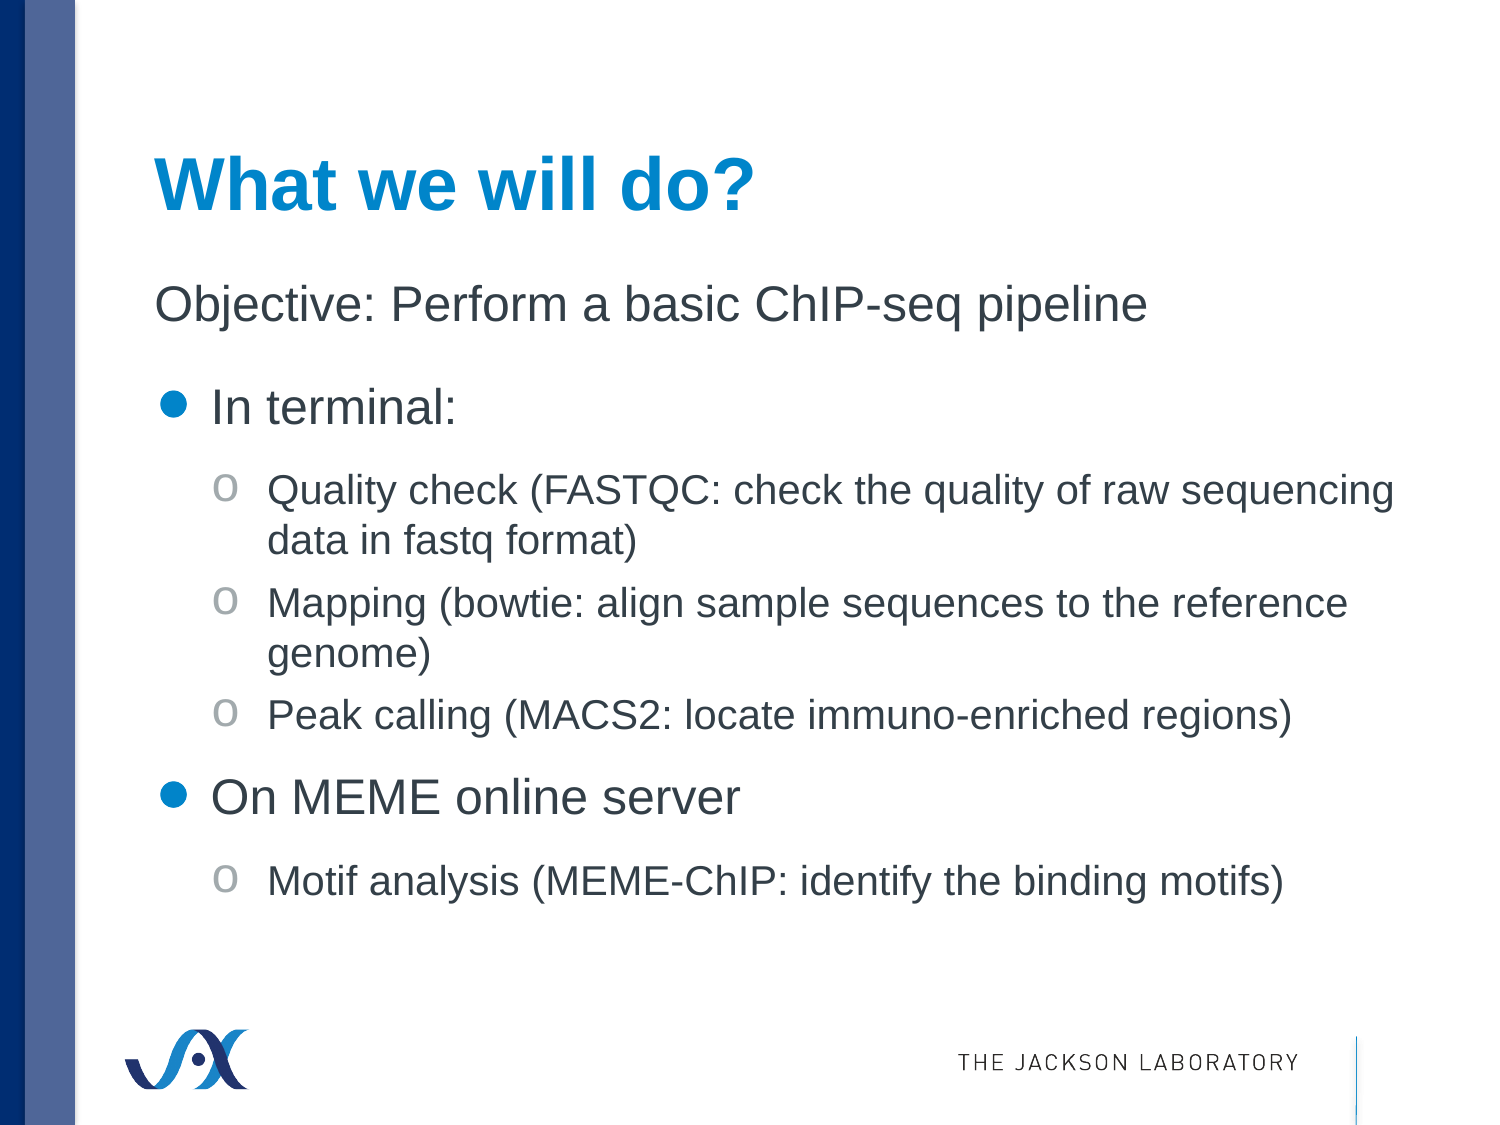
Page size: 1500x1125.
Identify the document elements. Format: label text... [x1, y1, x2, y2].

picture [957, 1051, 1300, 1076]
picture [154, 775, 193, 814]
picture [110, 1011, 268, 1106]
title What we will do? [154, 45, 1448, 233]
list Objective: Perform a basic ChIP-seq pipeline In terminal: Quality check (FASTQC: check the quality of raw sequencing data in fastq format) Mapping (bowtie: align sample sequences to the reference genome) Peak calling (MACS2: locate immuno-enriched regions) On MEME online server Motif analysis (MEME-ChIP: identify the binding motifs) [154, 262, 1448, 950]
picture [154, 384, 193, 424]
